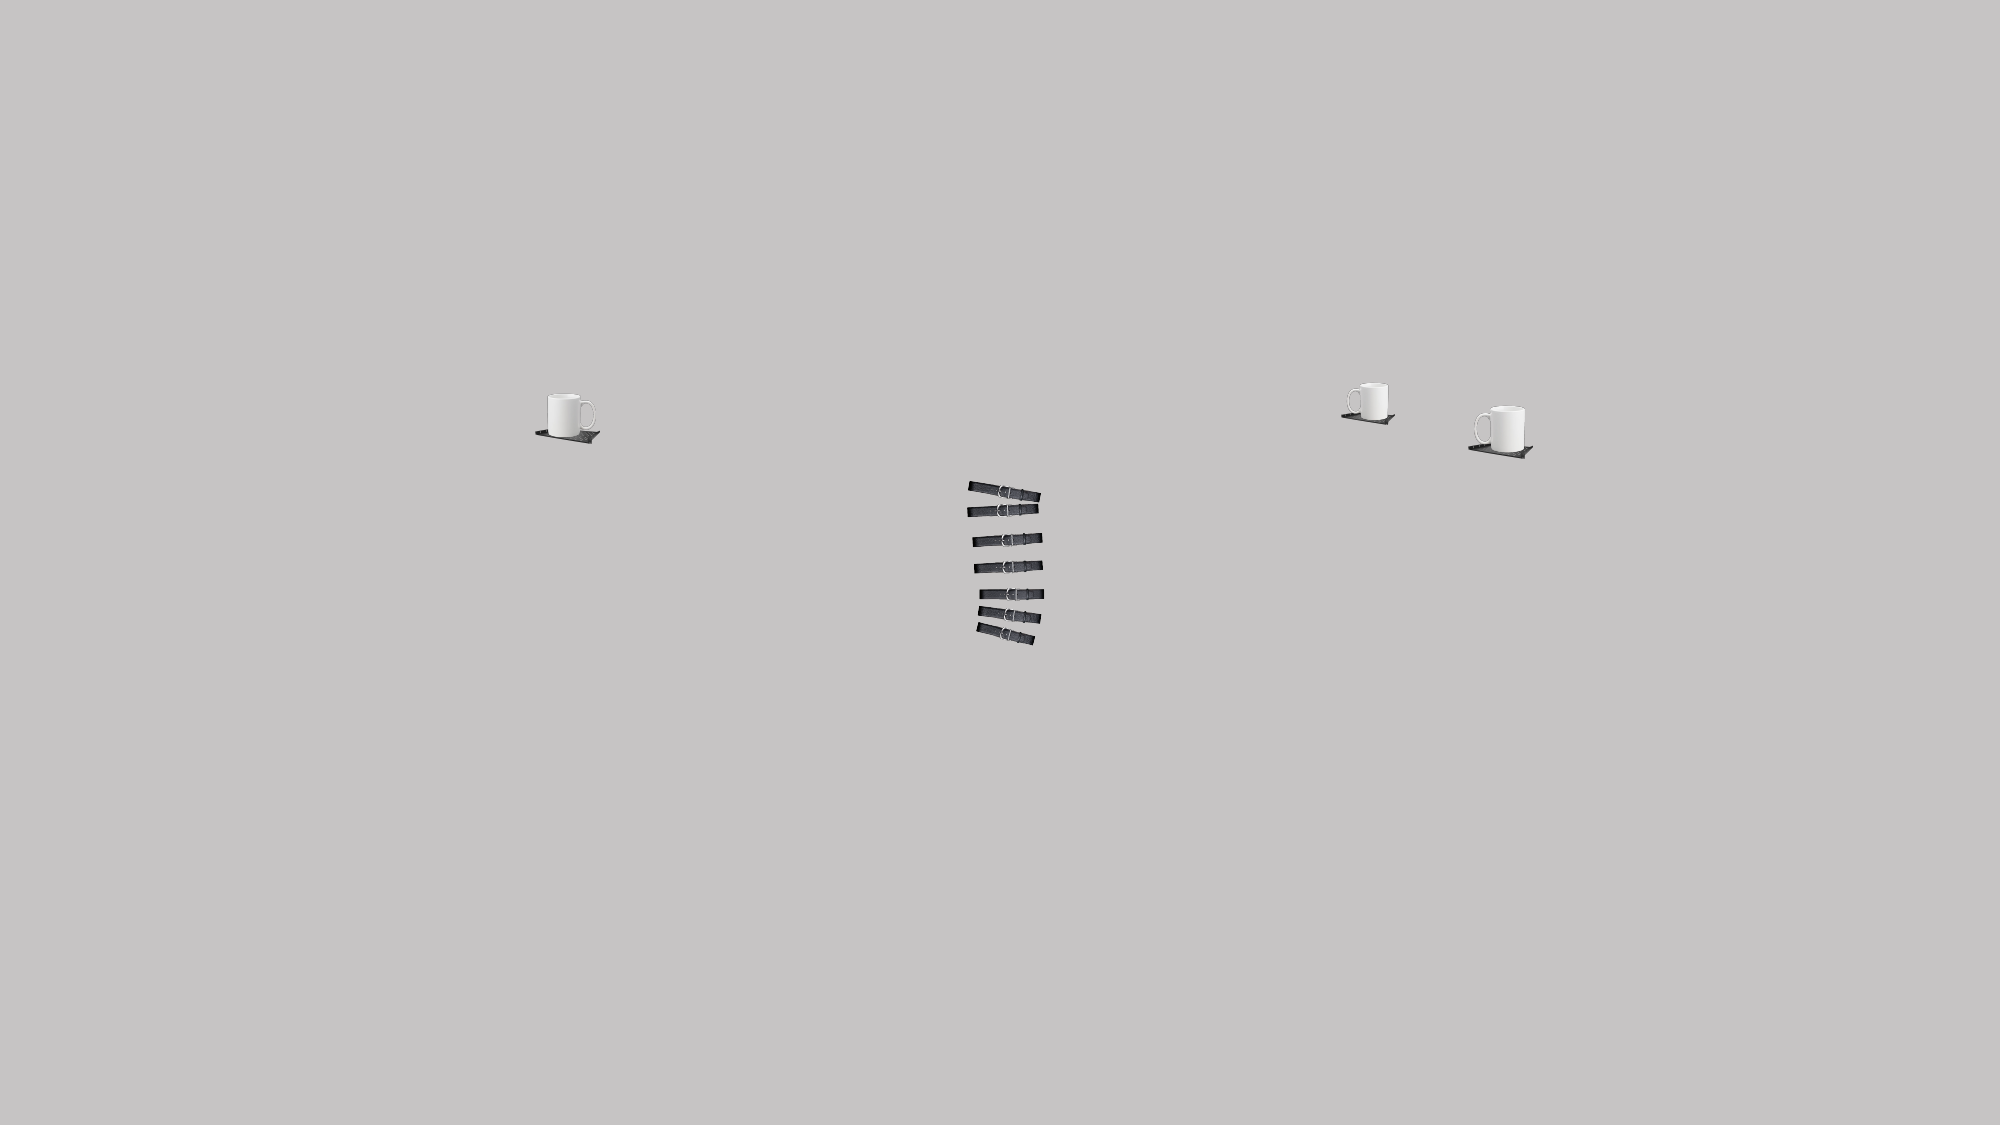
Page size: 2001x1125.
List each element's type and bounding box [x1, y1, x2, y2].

picture [1468, 401, 1533, 459]
picture [535, 379, 606, 450]
picture [1341, 379, 1395, 425]
picture [961, 458, 1049, 668]
